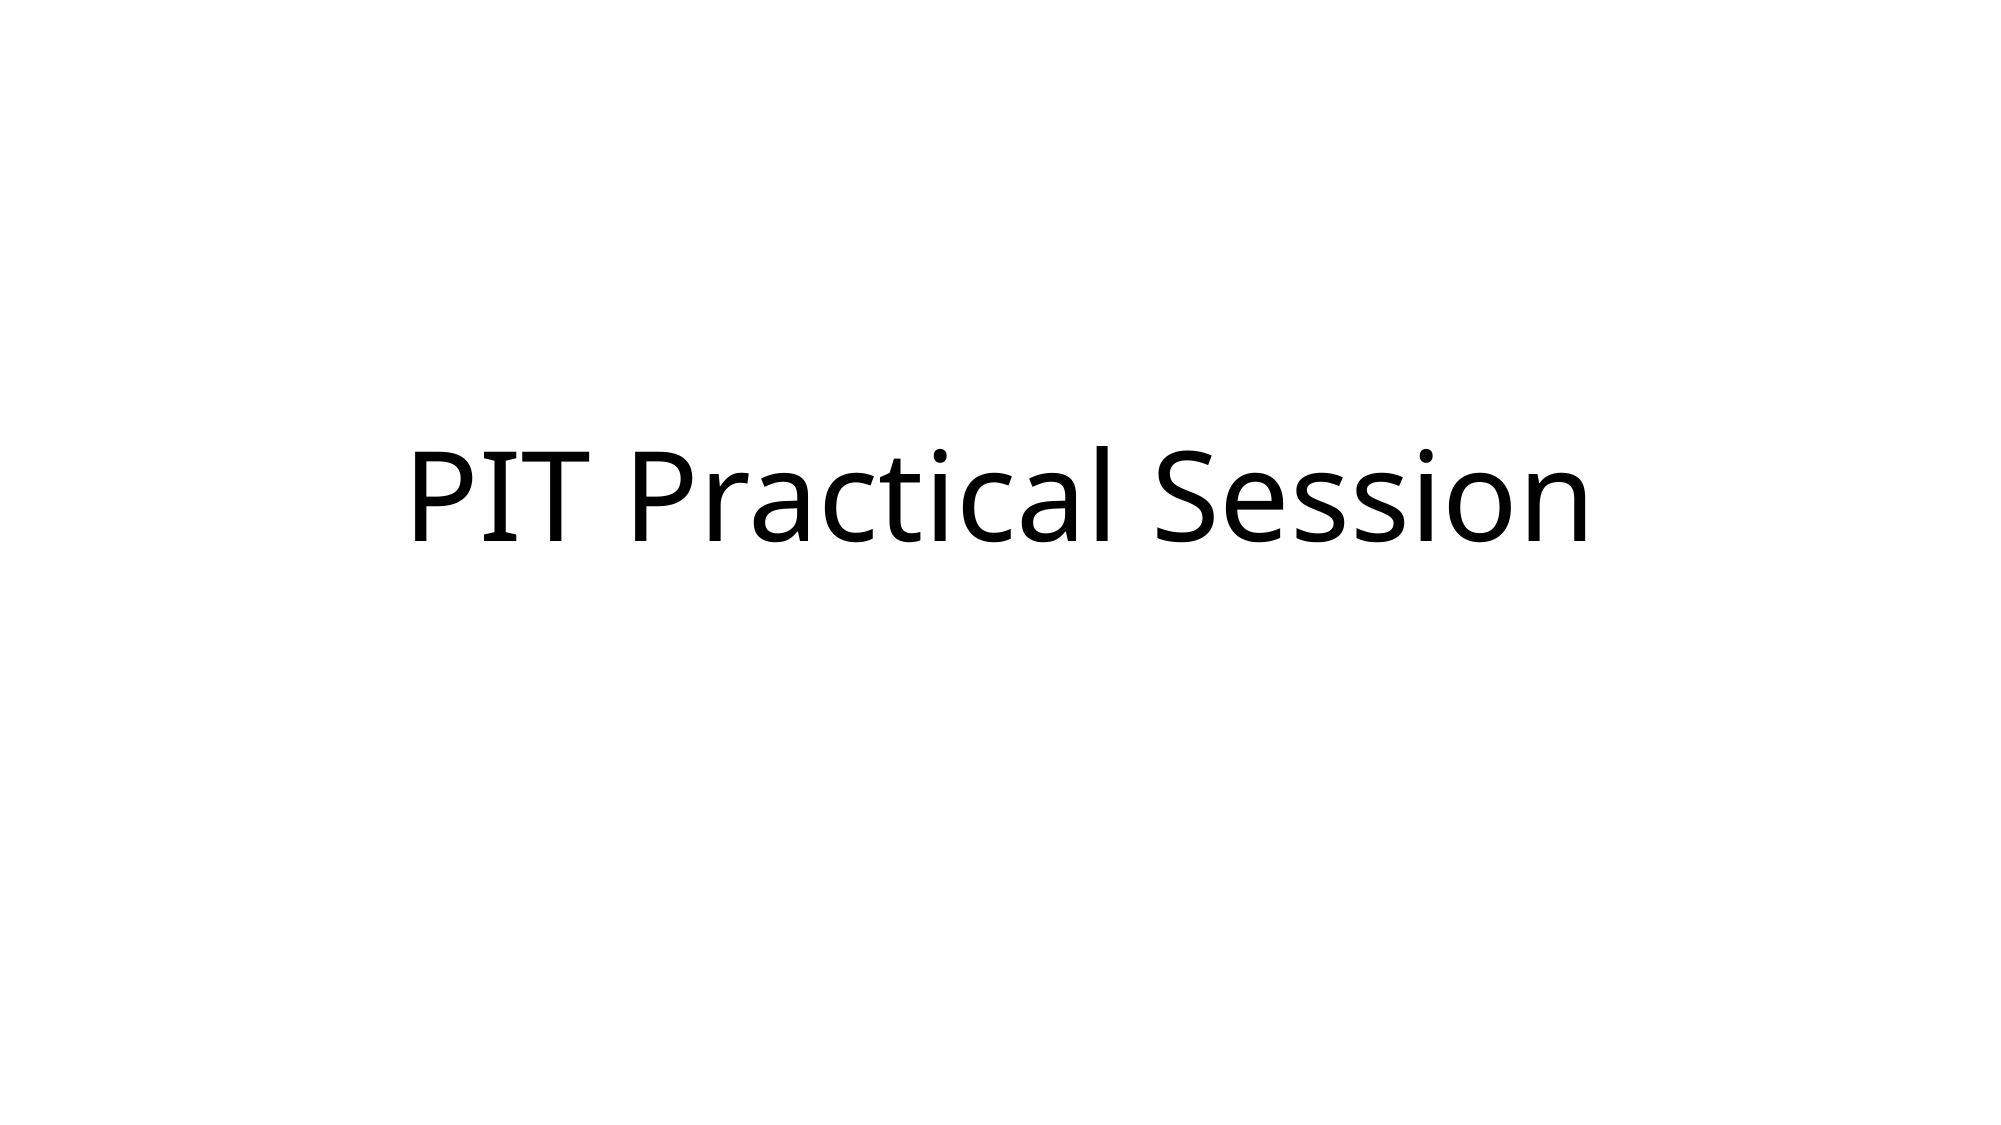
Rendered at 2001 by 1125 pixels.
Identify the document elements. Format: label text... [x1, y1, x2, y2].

title PIT Practical Session [249, 184, 1750, 576]
